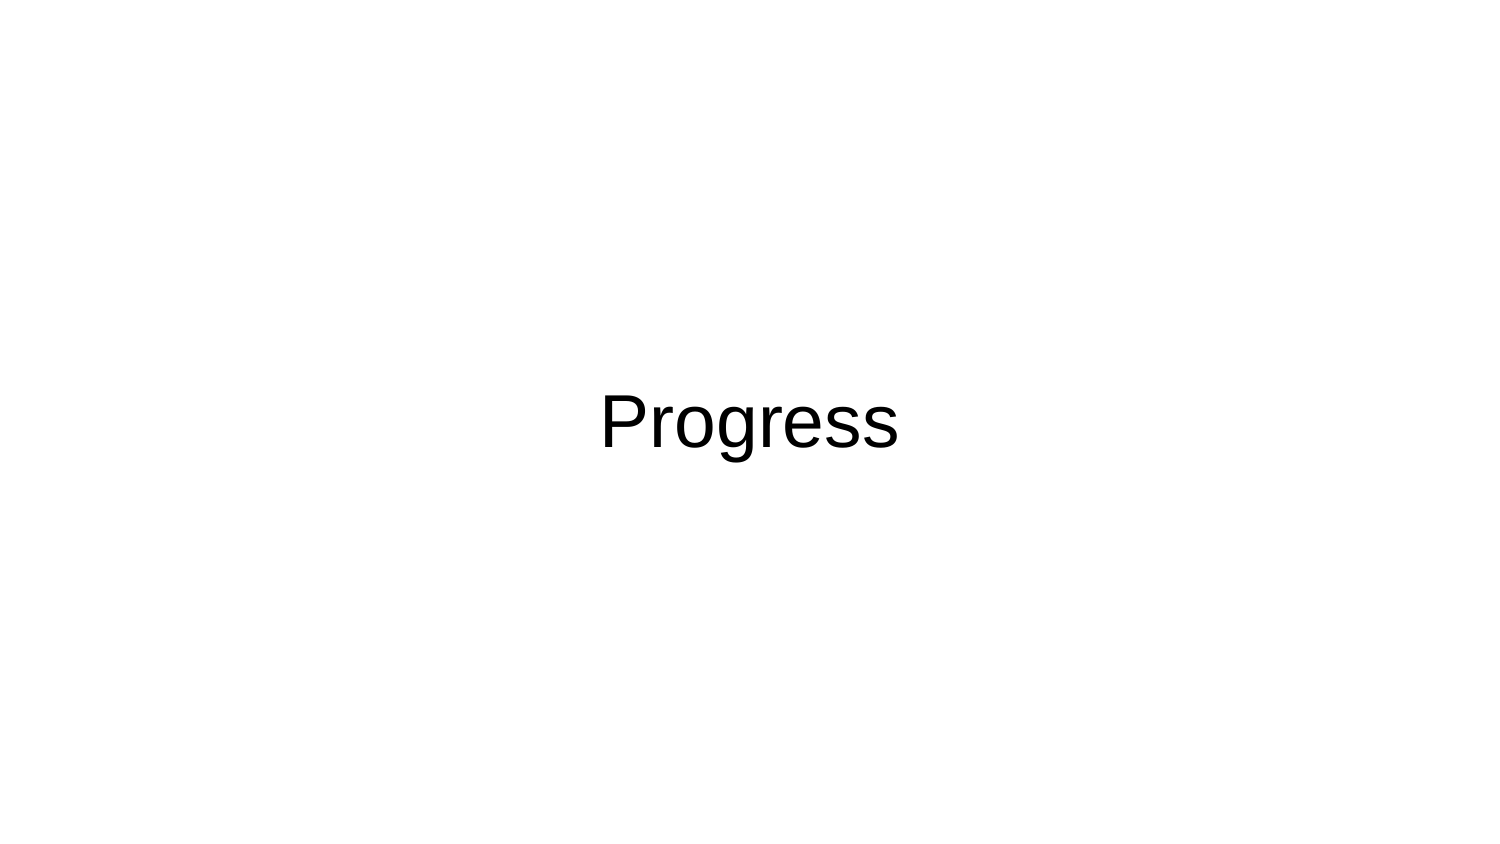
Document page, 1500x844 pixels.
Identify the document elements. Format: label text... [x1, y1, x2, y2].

title Progress [51, 352, 1449, 491]
